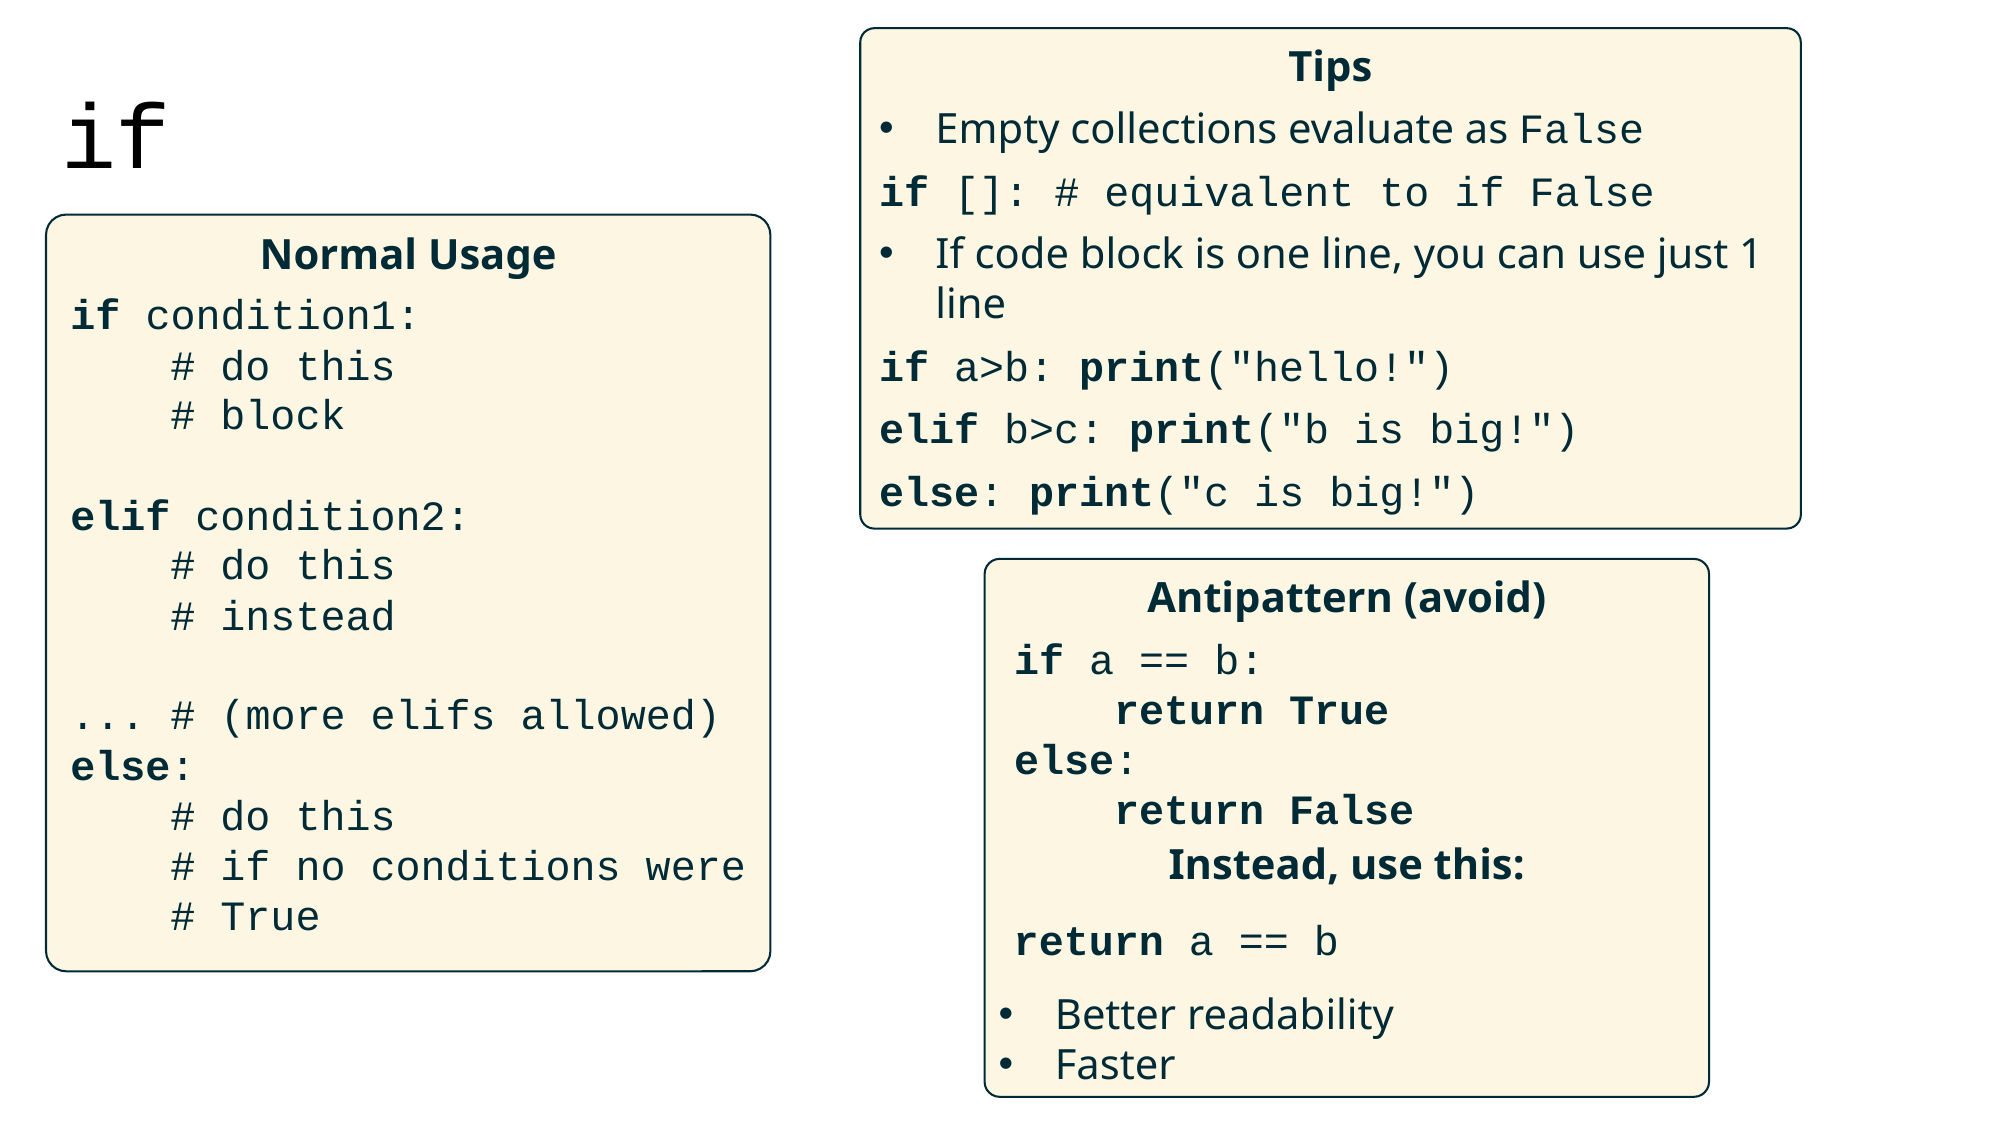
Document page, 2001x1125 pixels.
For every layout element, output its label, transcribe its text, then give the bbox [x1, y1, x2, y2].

text_box Tips Empty collections evaluate as False if []: # equivalent to if False If code block is one line, you can use just 1 line if a>b: print("hello!") elif b>c: print("b is big!") else: print("c is big!") [858, 26, 1803, 531]
title if [46, 29, 864, 248]
text_box Better readability Faster [983, 980, 1409, 1096]
text_box if condition1: # do this # block elif condition2: # do this # instead ... # (more elifs allowed) else: # do this # if no conditions were # True [55, 280, 761, 946]
text_box Instead, use this: [984, 830, 1709, 896]
text_box if a == b: return True else: return False [999, 625, 1430, 830]
text_box Normal Usage [44, 212, 772, 973]
text_box Antipattern (avoid) [983, 557, 1711, 1099]
text_box return a == b [999, 906, 1354, 971]
